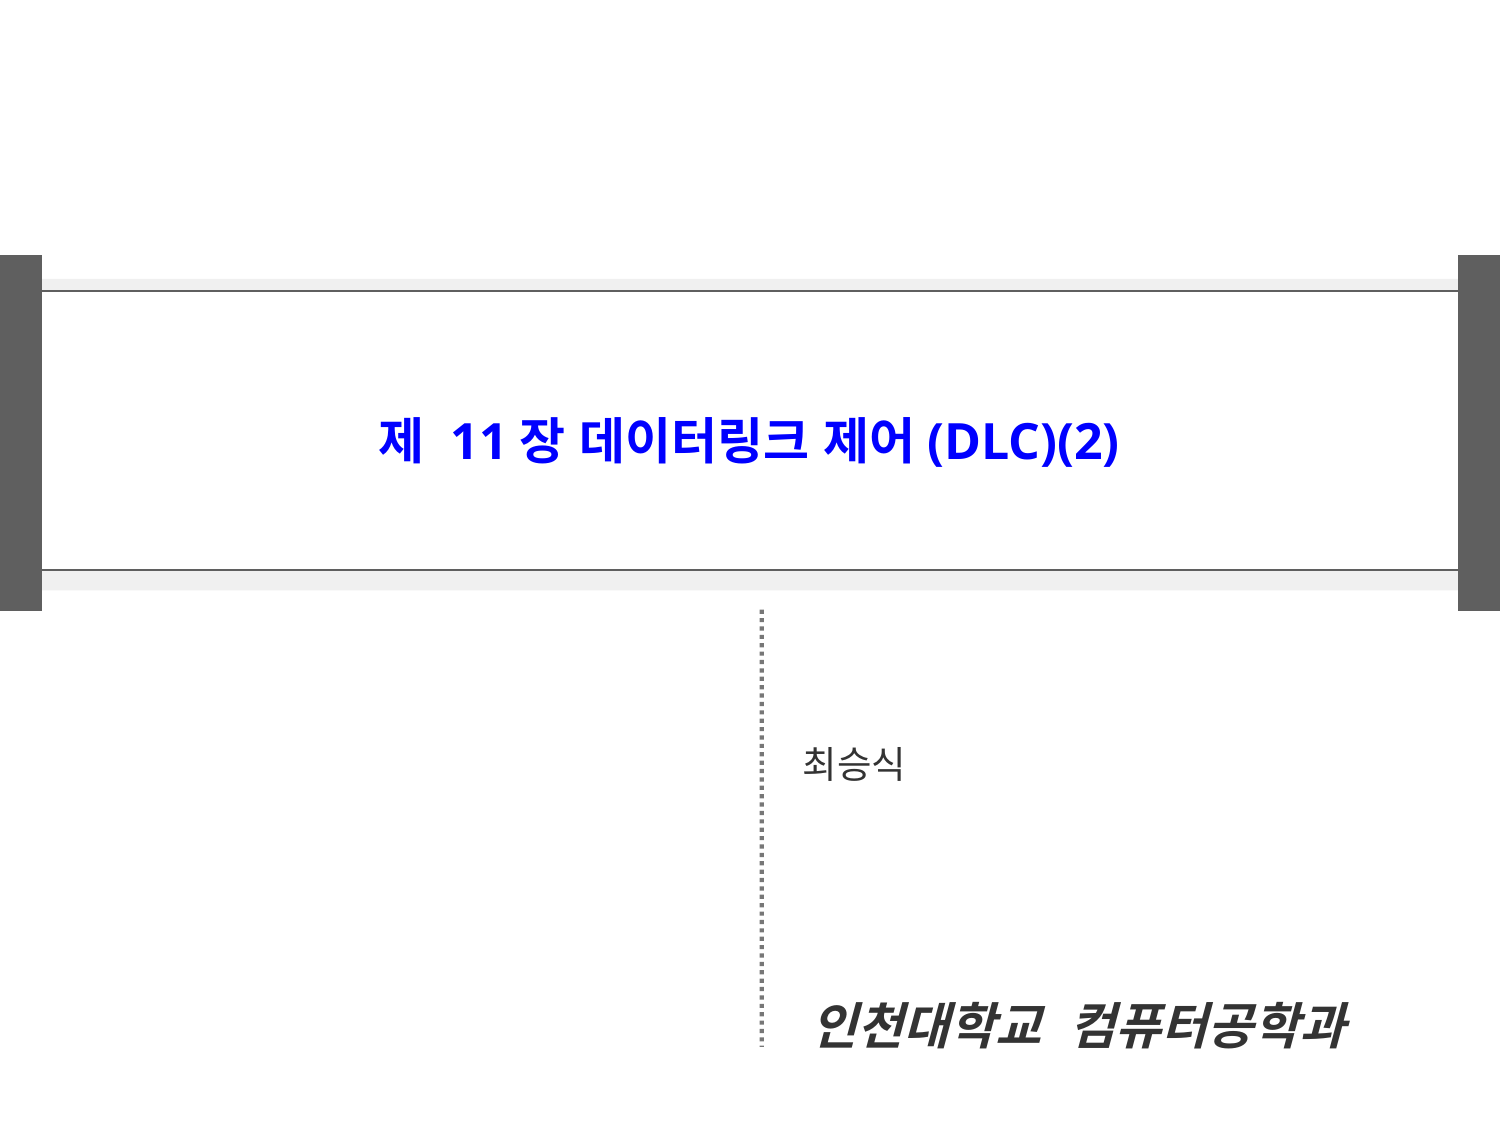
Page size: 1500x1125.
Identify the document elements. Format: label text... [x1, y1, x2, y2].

text_box 최승식 [787, 679, 1353, 794]
text_box 제 11장 데이터링크 제어(DLC)(2) [79, 378, 1420, 477]
